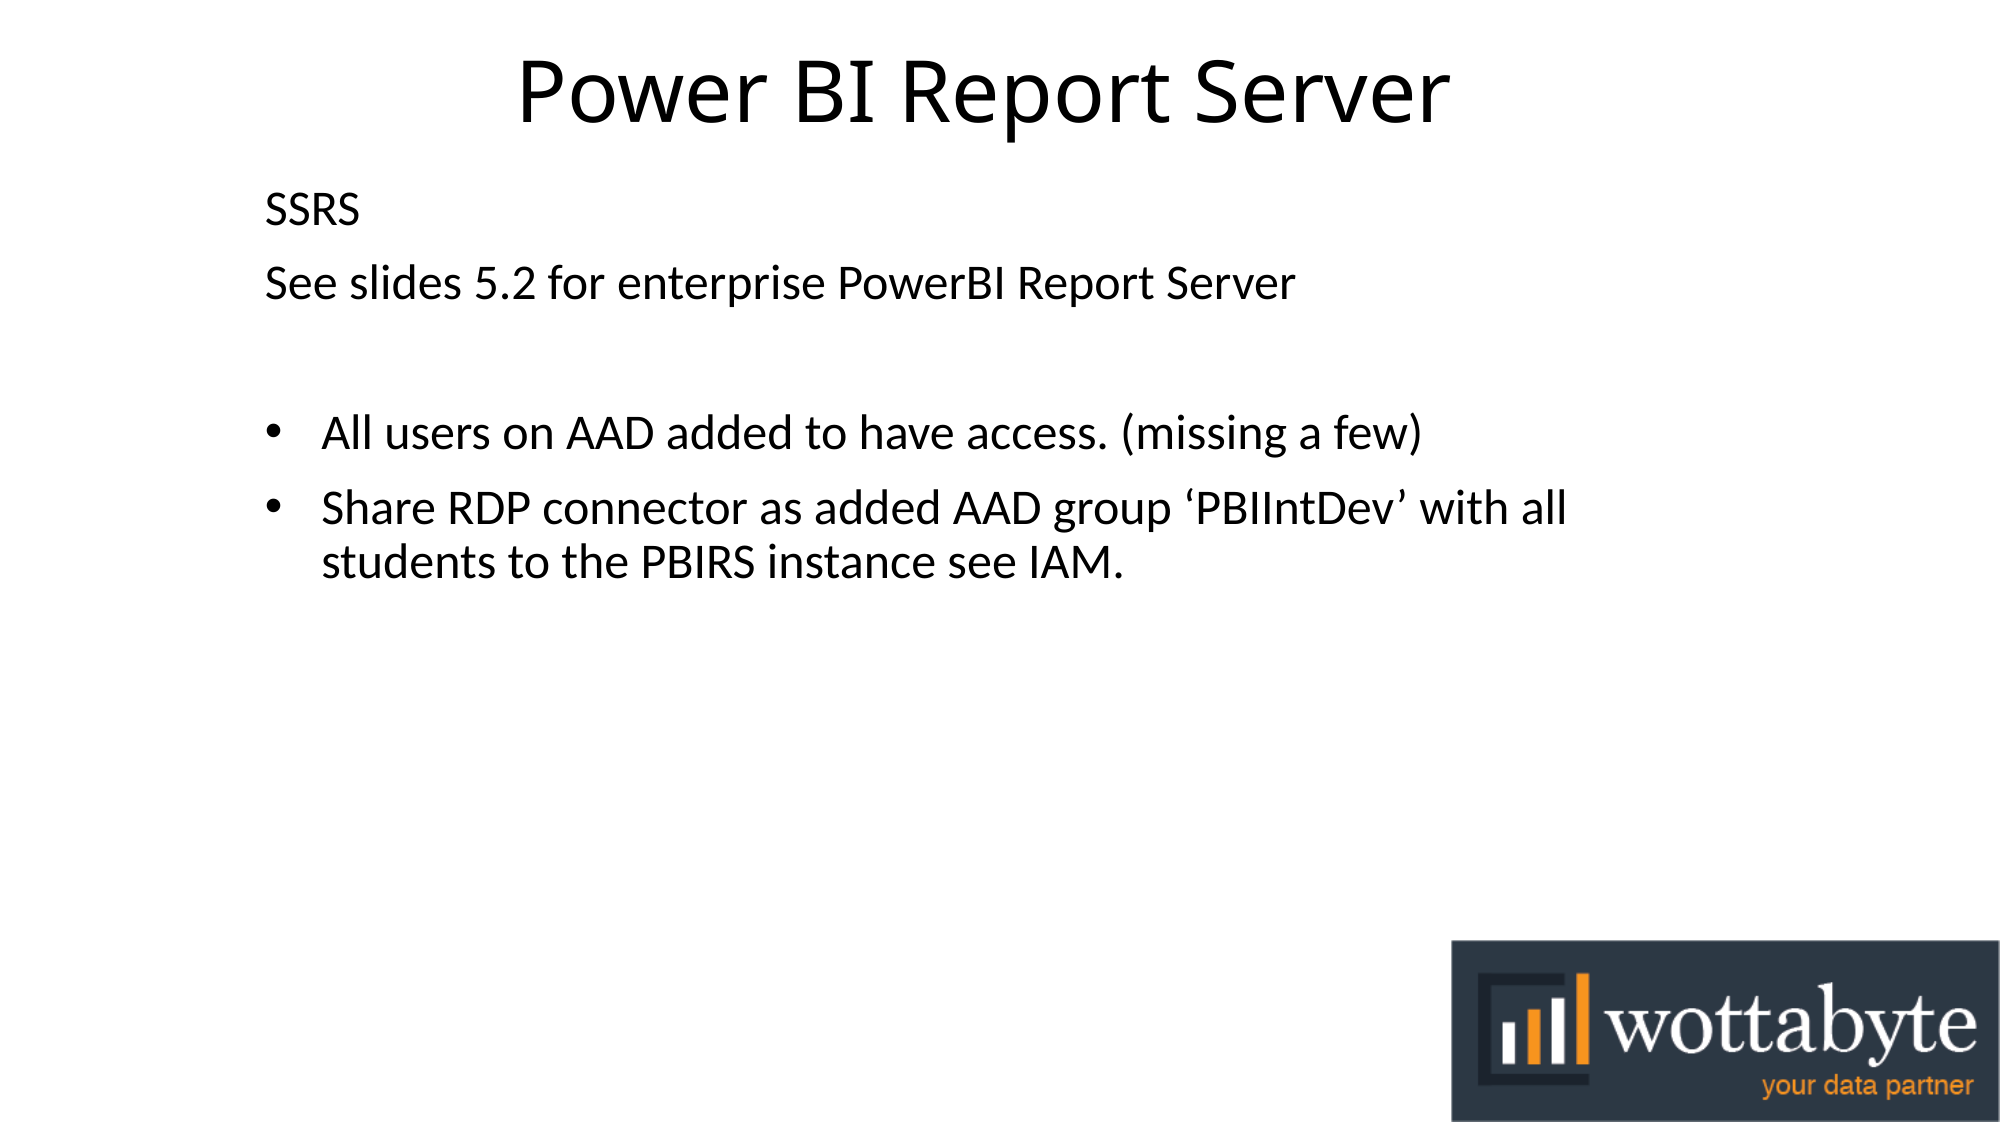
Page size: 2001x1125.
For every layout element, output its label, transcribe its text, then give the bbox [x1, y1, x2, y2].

title Power BI Report Server [234, 41, 1735, 150]
picture [1451, 940, 2000, 1122]
subtitle SSRS See slides 5.2 for enterprise PowerBI Report Server All users on AAD added to have access. (missing a few) Share RDP connector as added AAD group ‘PBIIntDev’ with all students to the PBIRS instance see IAM. [249, 174, 1750, 903]
